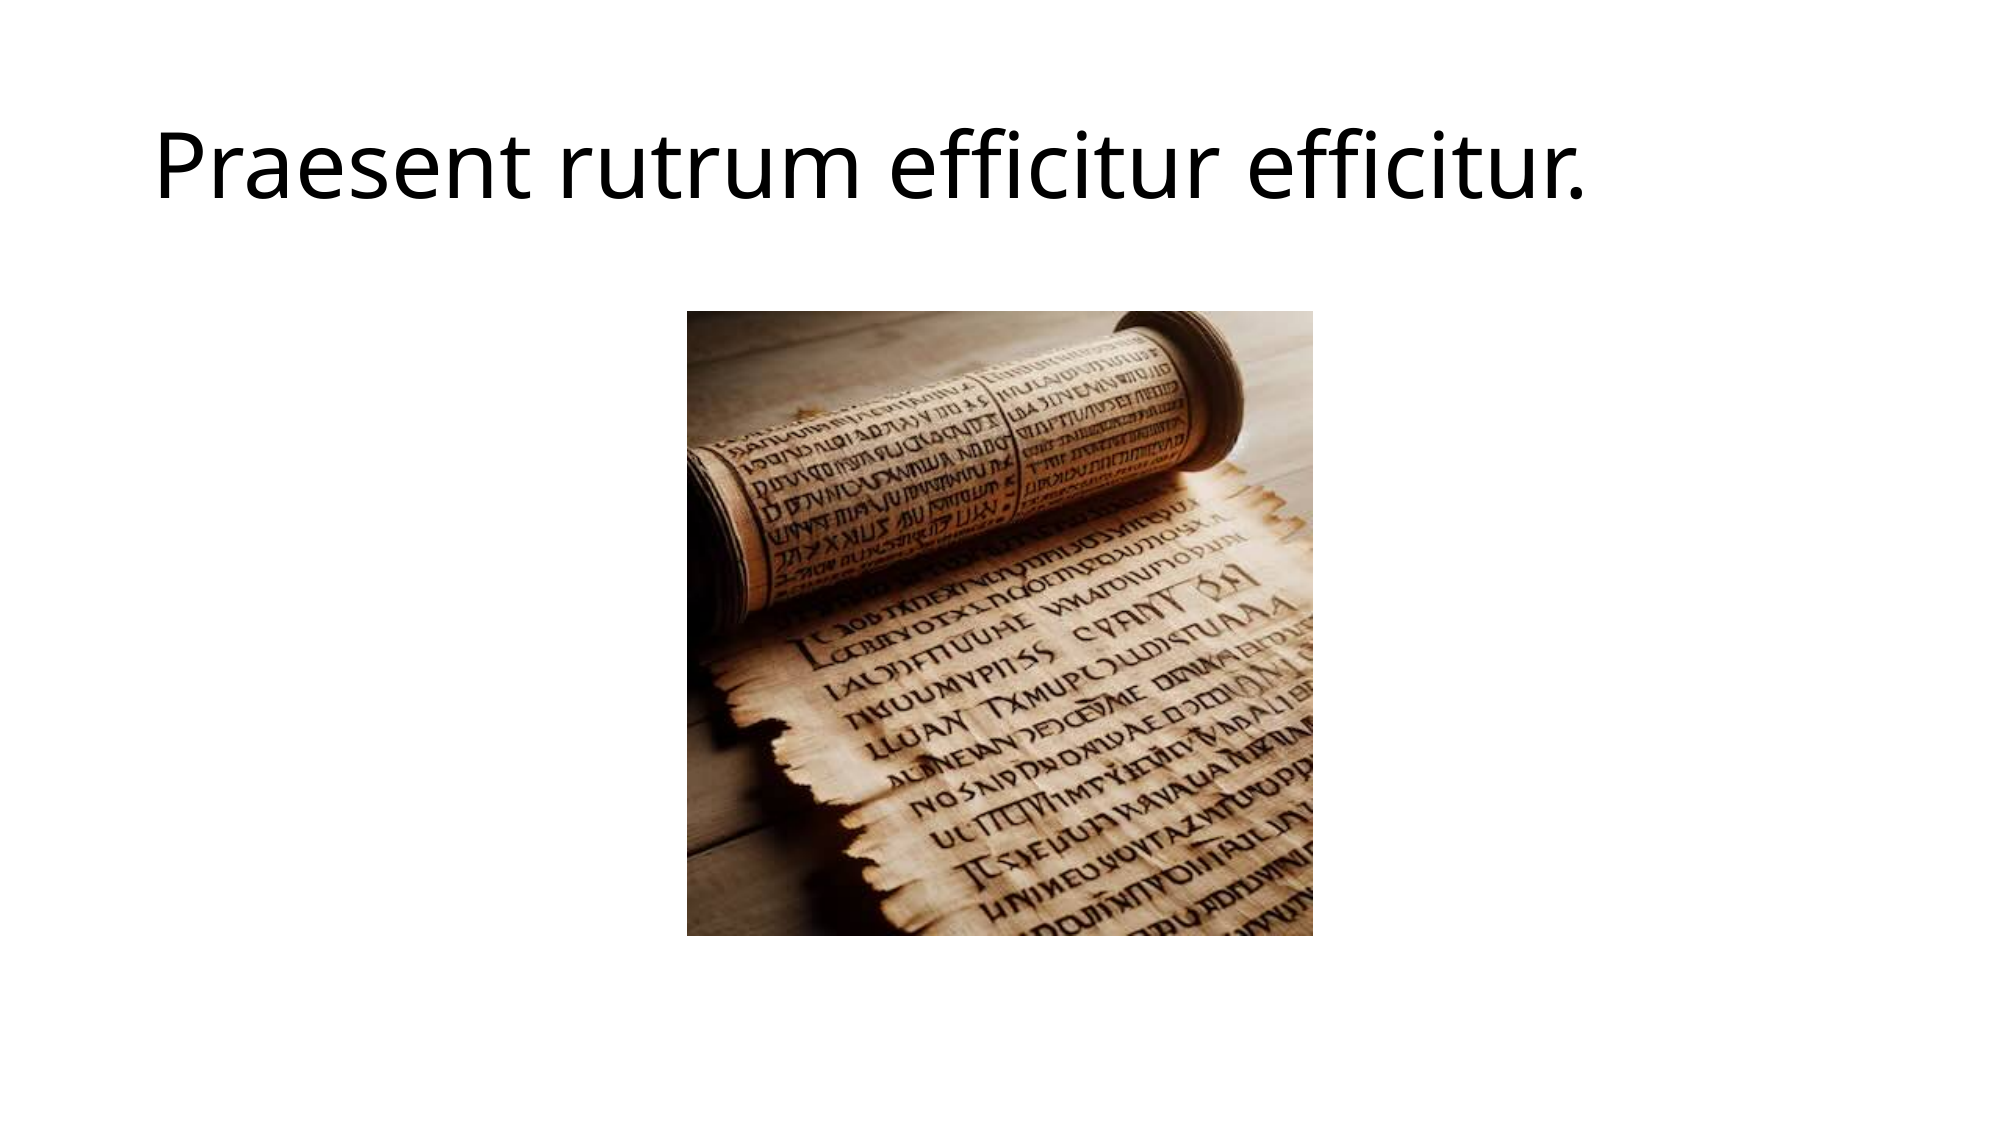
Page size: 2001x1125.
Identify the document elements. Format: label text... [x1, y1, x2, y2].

title Praesent rutrum efficitur efficitur. [137, 59, 1863, 278]
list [687, 311, 1313, 937]
